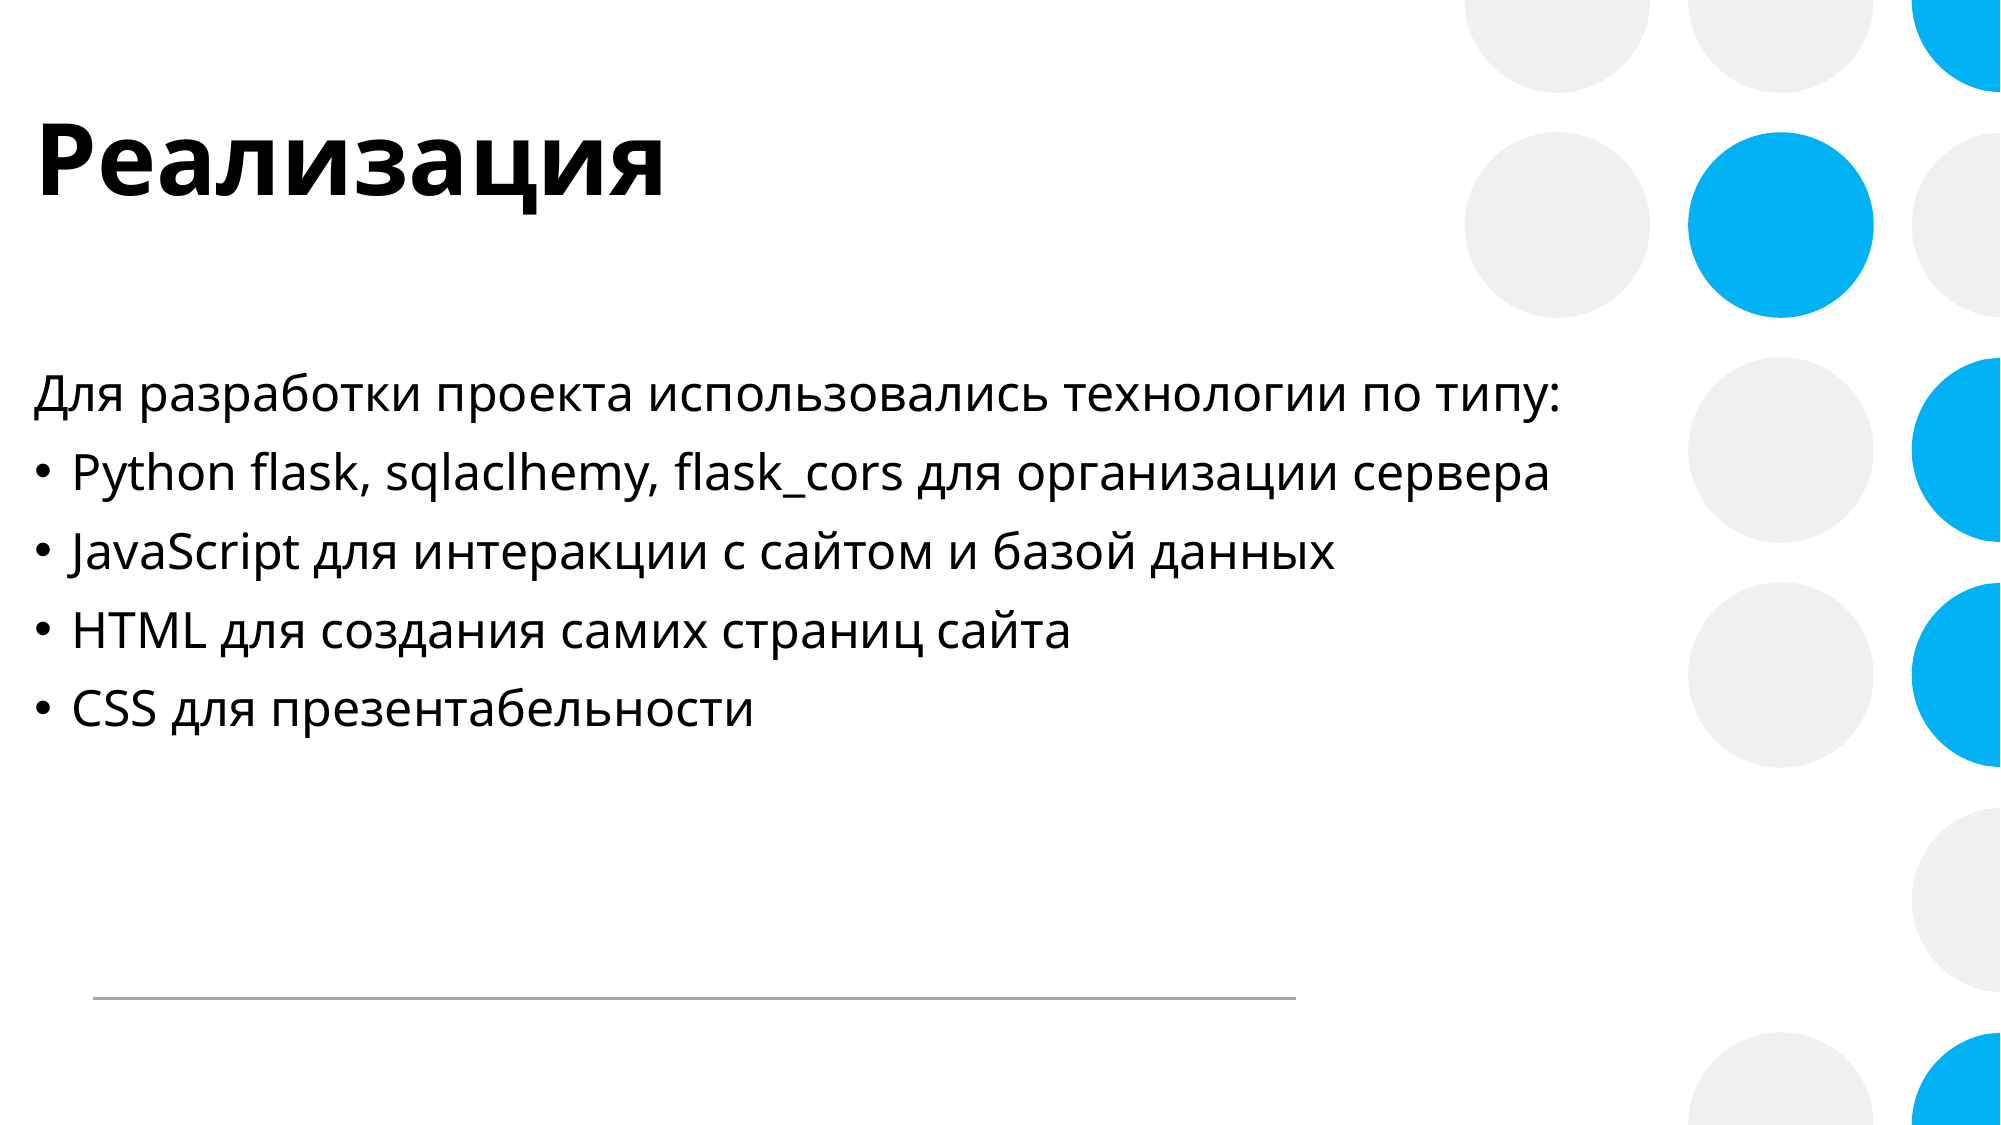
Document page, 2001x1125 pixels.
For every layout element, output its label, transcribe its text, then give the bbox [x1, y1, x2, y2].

list Для разработки проекта использовались технологии по типу: Python flask, sqlaclhemy, flask_cors для организации сервера JavaScript для интеракции с сайтом и базой данных HTML для создания самих страниц сайта CSS для презентабельности [19, 354, 1677, 946]
title Реализация [19, 88, 742, 297]
